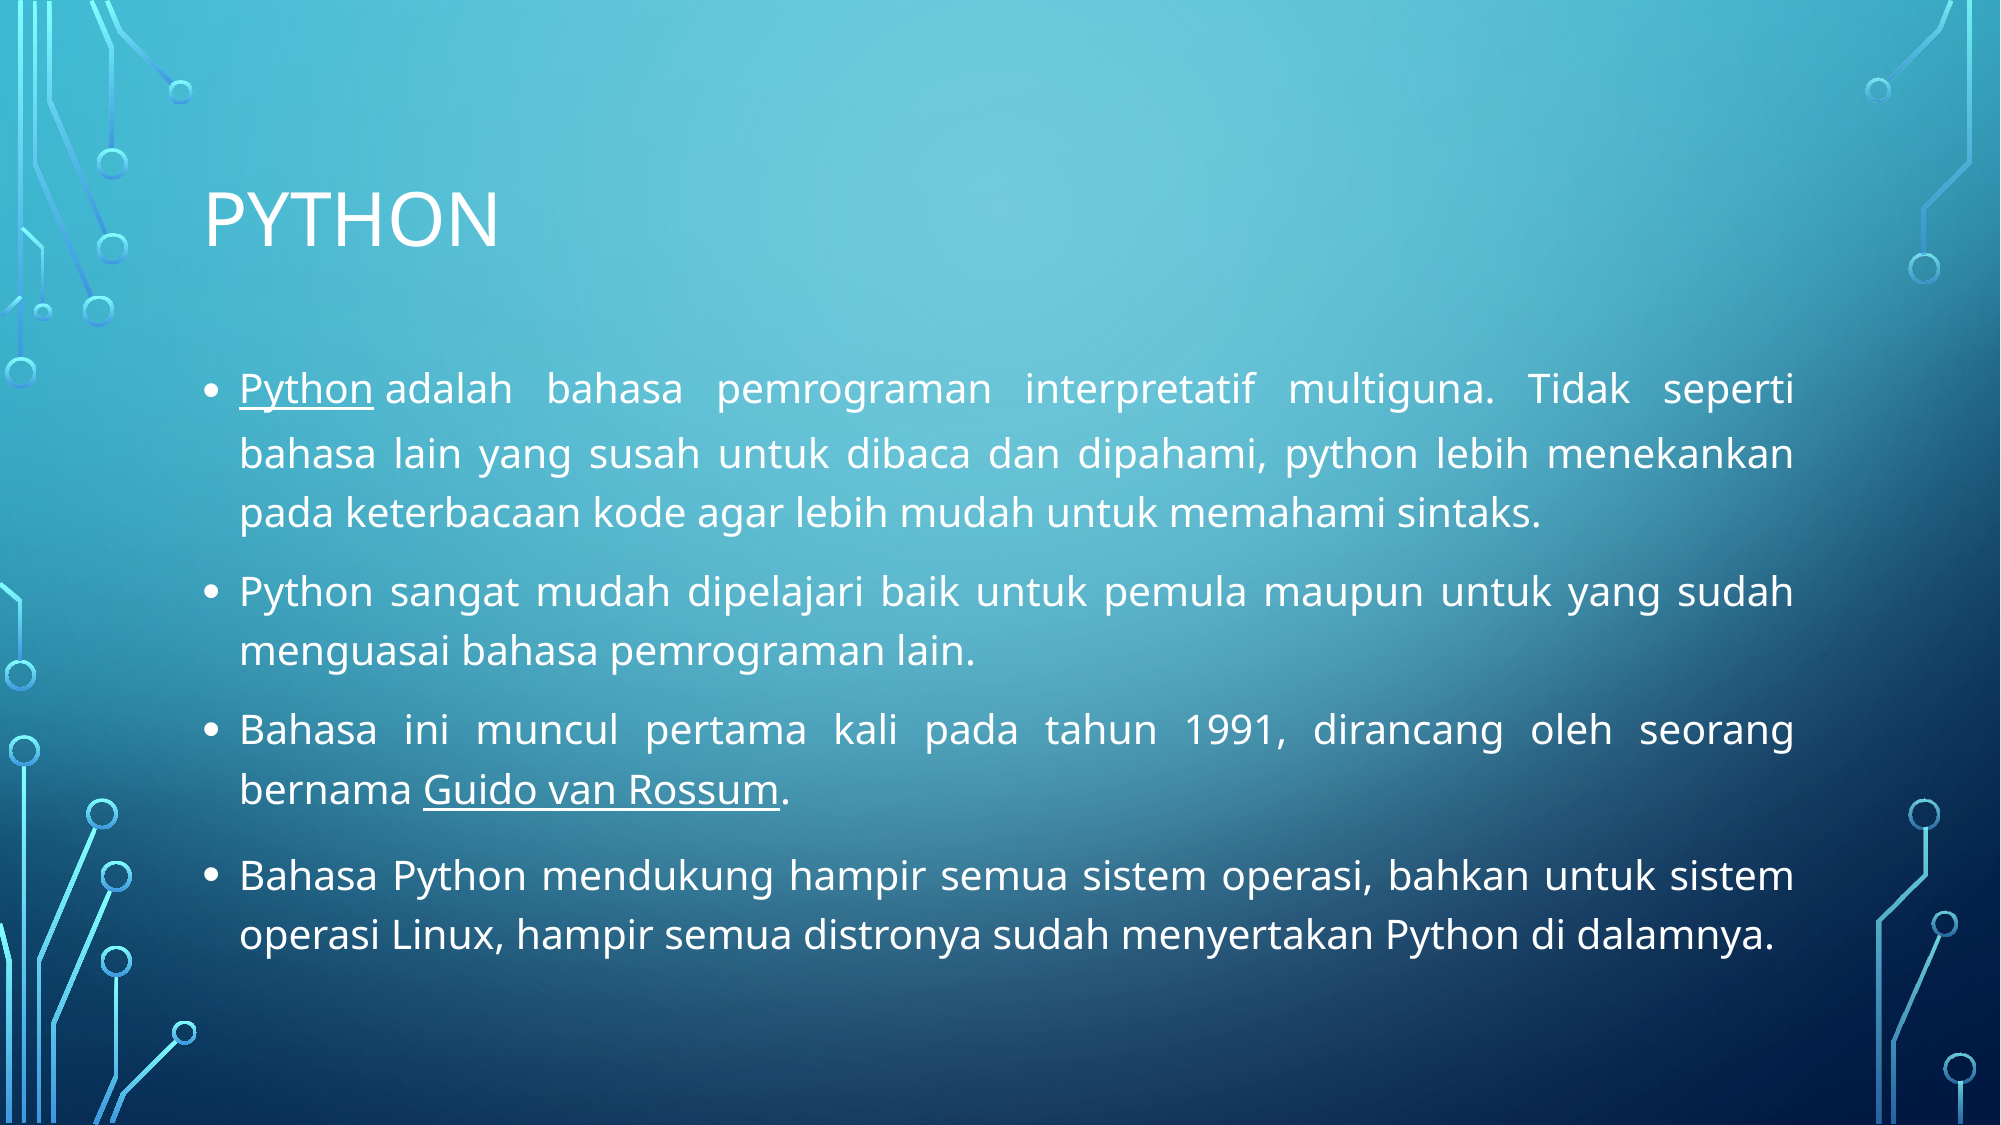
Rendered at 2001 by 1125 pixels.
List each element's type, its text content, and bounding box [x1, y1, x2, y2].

list Python adalah bahasa pemrograman interpretatif multiguna. Tidak seperti bahasa lain yang susah untuk dibaca dan dipahami, python lebih menekankan pada keterbacaan kode agar lebih mudah untuk memahami sintaks. Python sangat mudah dipelajari baik untuk pemula maupun untuk yang sudah menguasai bahasa pemrograman lain. Bahasa ini muncul pertama kali pada tahun 1991, dirancang oleh seorang bernama Guido van Rossum. Bahasa Python mendukung hampir semua sistem operasi, bahkan untuk sistem operasi Linux, hampir semua distronya sudah menyertakan Python di dalamnya. [187, 343, 1813, 973]
title Python [187, 101, 1813, 343]
